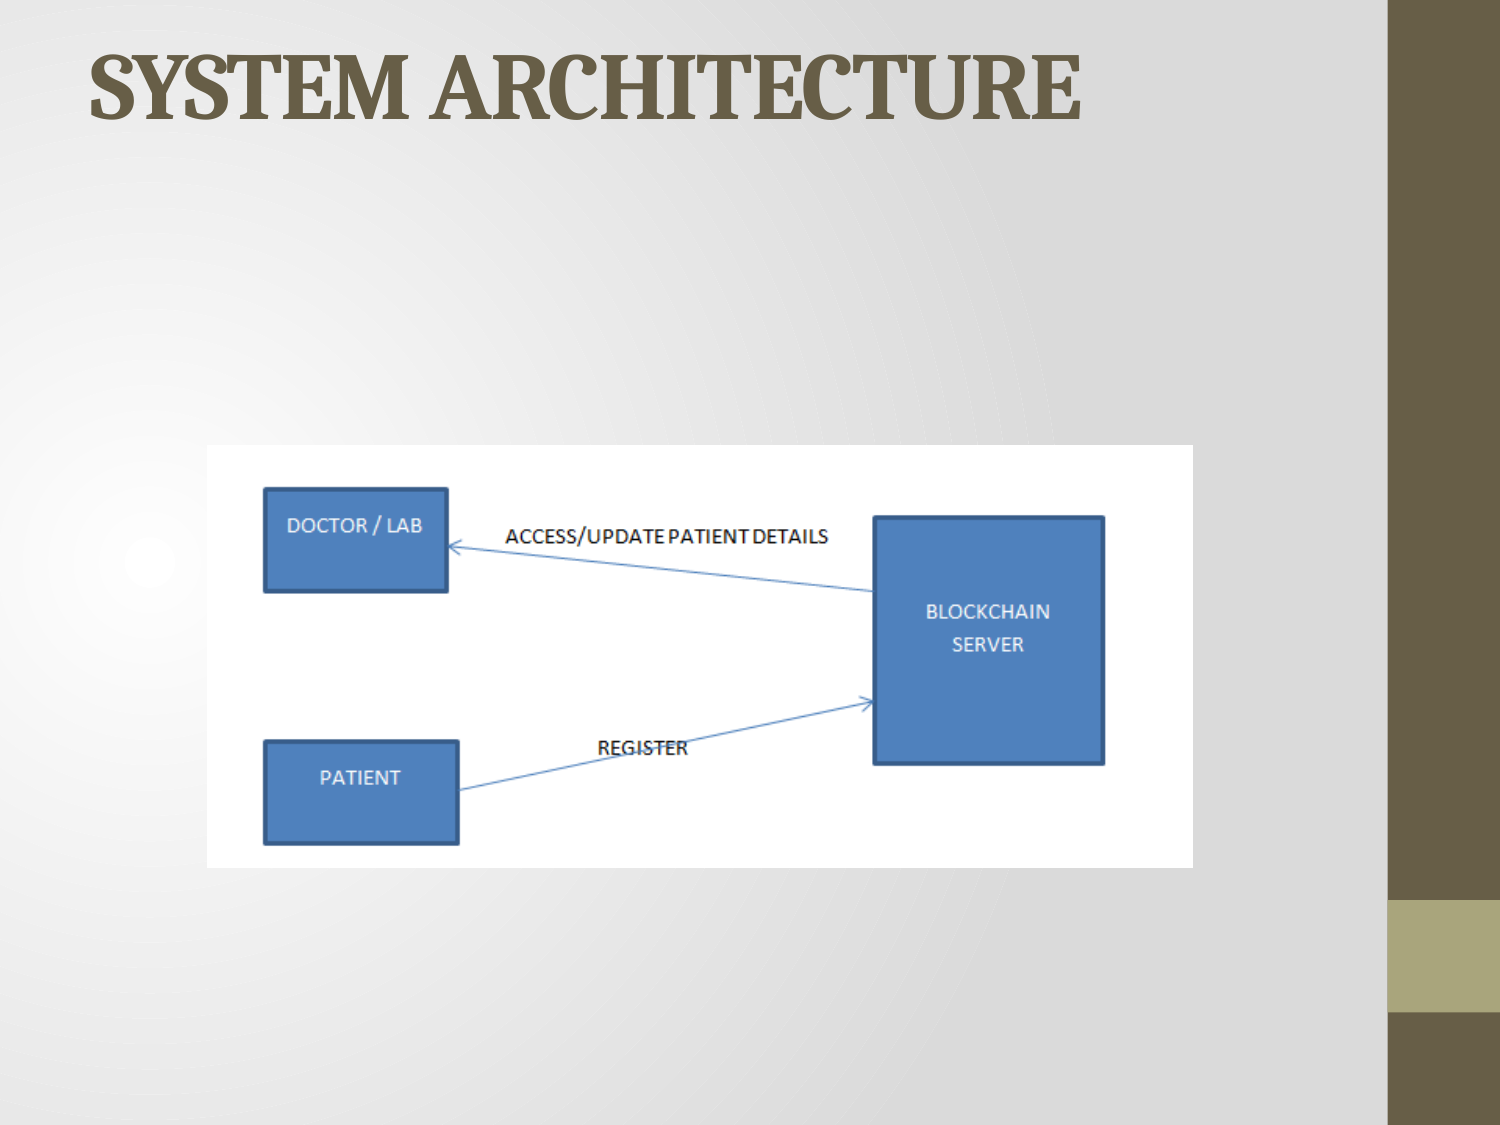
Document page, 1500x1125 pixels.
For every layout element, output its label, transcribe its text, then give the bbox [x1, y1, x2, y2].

title SYSTEM ARCHITECTURE [75, 45, 1325, 233]
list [206, 444, 1194, 868]
